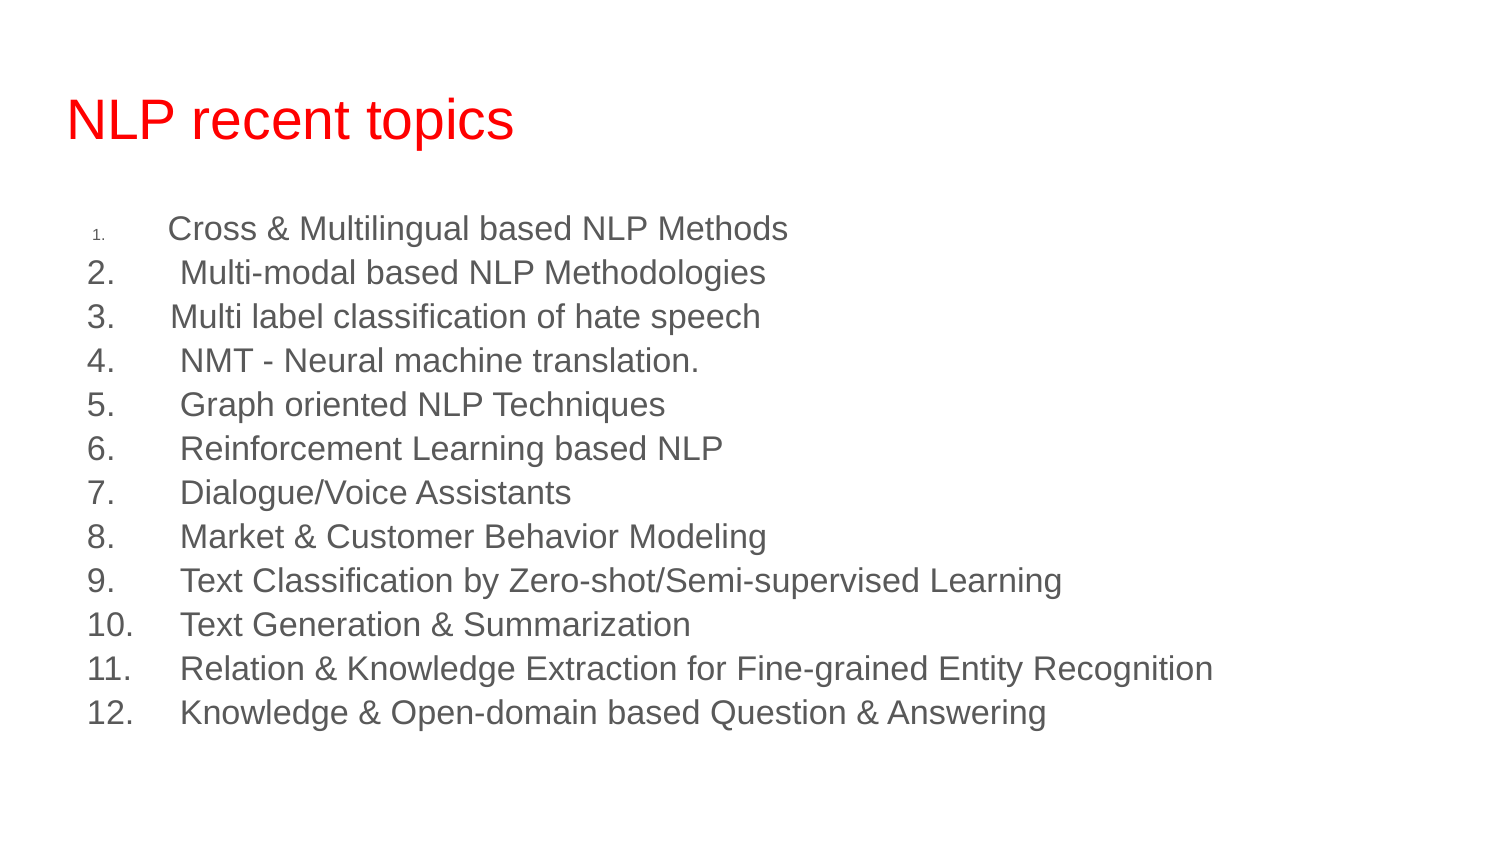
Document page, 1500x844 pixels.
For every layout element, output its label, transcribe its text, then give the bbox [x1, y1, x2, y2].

title NLP recent topics [51, 72, 1449, 167]
list Cross & Multilingual based NLP Methods Multi-modal based NLP Methodologies Multi label classification of hate speech NMT - Neural machine translation. Graph oriented NLP Techniques Reinforcement Learning based NLP Dialogue/Voice Assistants Market & Customer Behavior Modeling Text Classification by Zero-shot/Semi-supervised Learning Text Generation & Summarization Relation & Knowledge Extraction for Fine-grained Entity Recognition Knowledge & Open-domain based Question & Answering [51, 189, 1449, 750]
